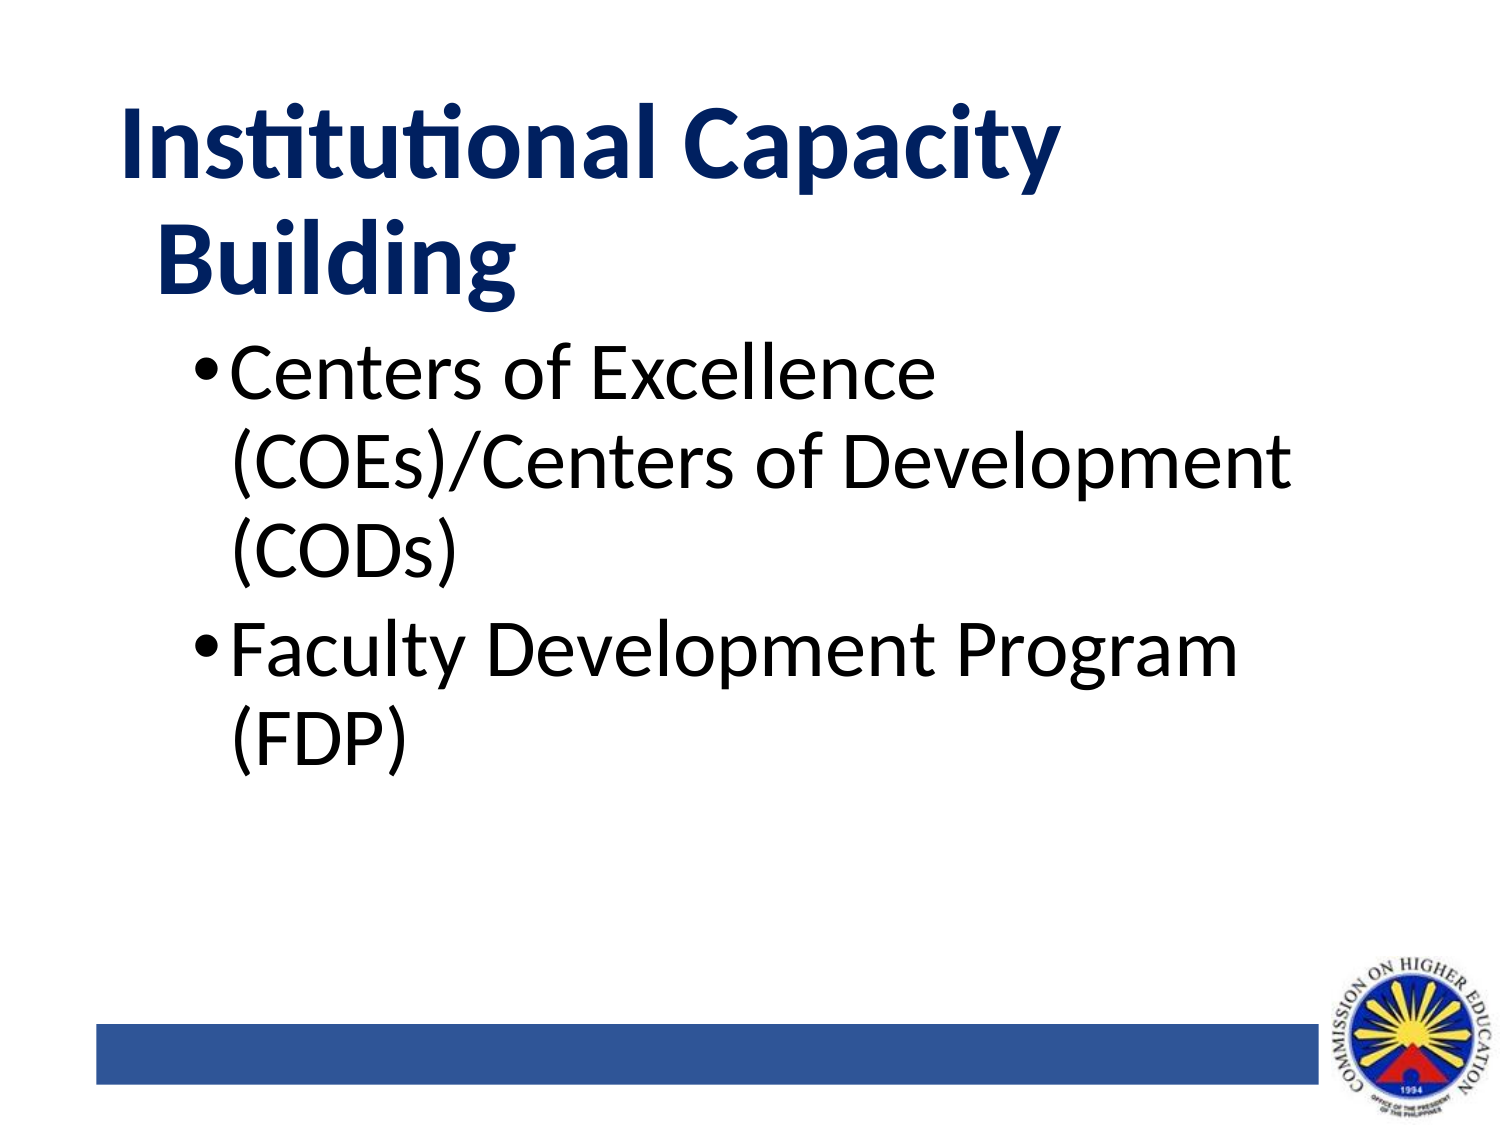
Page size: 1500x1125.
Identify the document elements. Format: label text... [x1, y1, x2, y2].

picture [1331, 956, 1500, 1125]
list Institutional Capacity Building Centers of Excellence (COEs)/Centers of Development (CODs) Faculty Development Program (FDP) [103, 79, 1397, 793]
